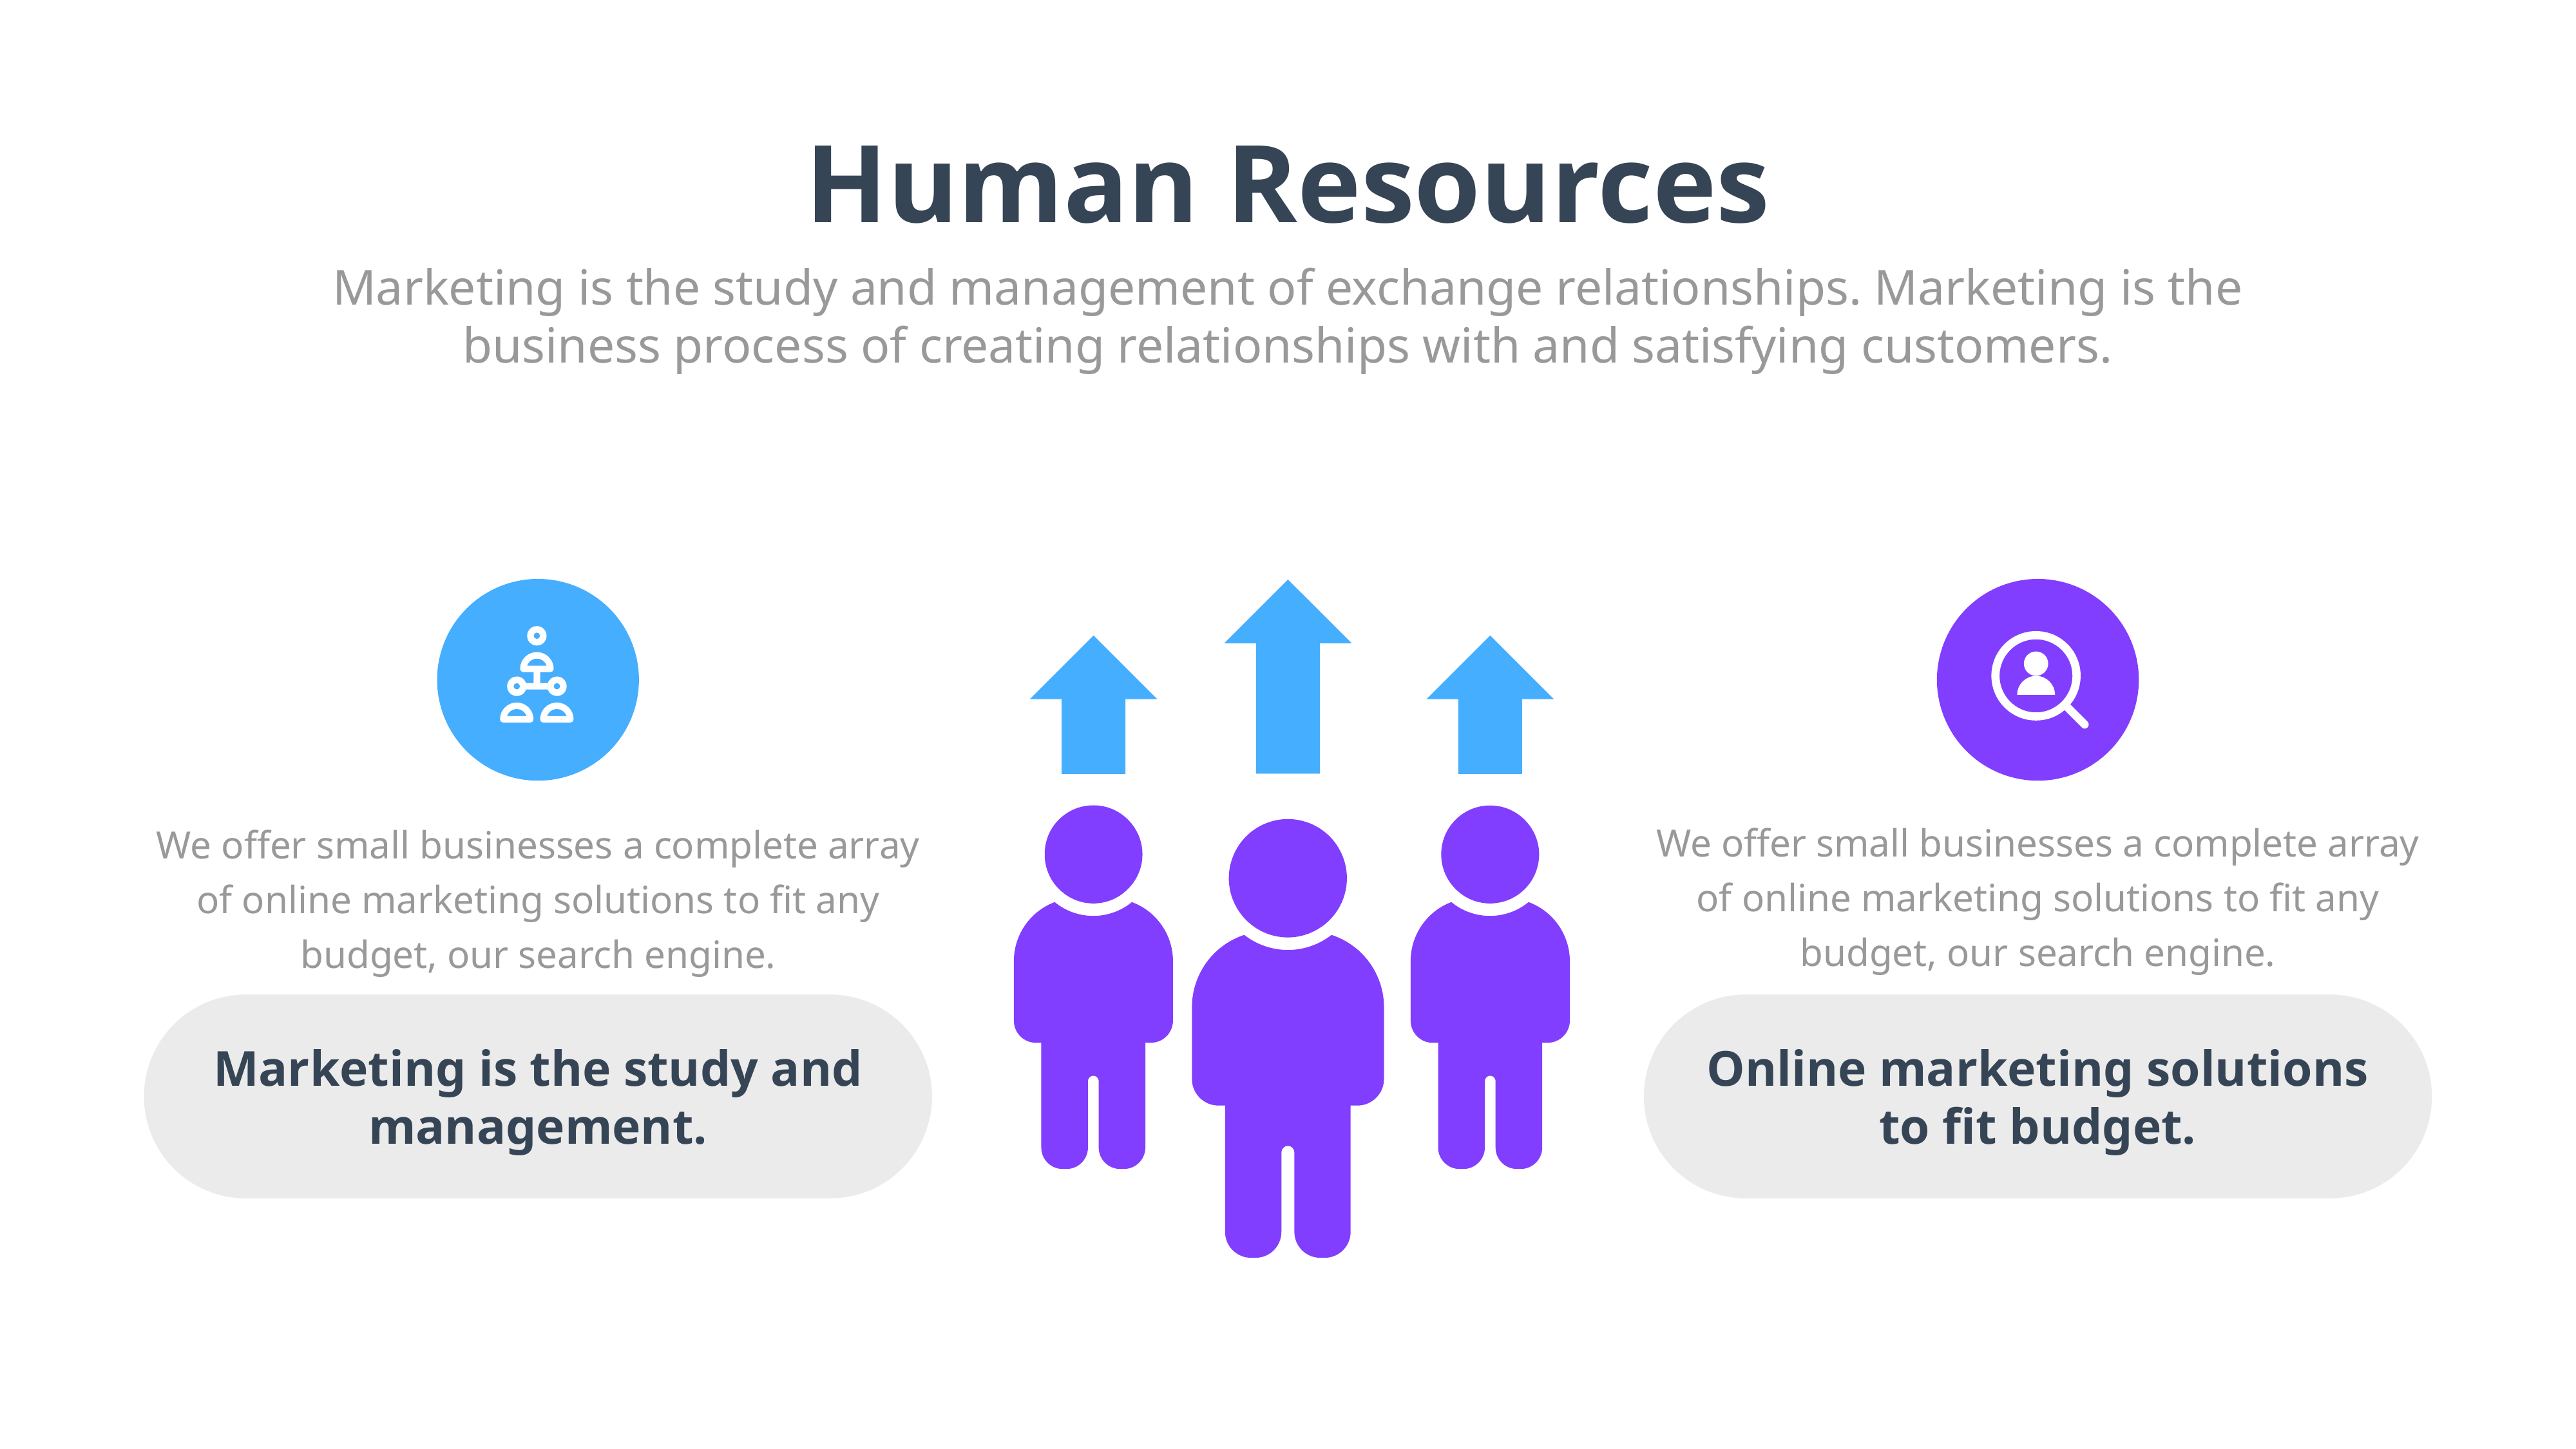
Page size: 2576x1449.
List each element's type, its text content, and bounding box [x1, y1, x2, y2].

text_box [1936, 578, 2139, 781]
text_box We offer small businesses a complete array of online marketing solutions to fit any budget, our search engine. [144, 806, 932, 981]
text_box Marketing is the study and management of exchange relationships. Marketing is the business process of creating relationships with and satisfying customers. [281, 251, 2295, 377]
text_box [1643, 994, 2433, 1199]
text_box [1013, 579, 1570, 1258]
text_box Human Resources [796, 110, 1780, 249]
text_box Online marketing solutions to fit budget. [1670, 1033, 2405, 1159]
text_box We offer small businesses a complete array of online marketing solutions to fit any budget, our search engine. [1643, 805, 2432, 979]
text_box Marketing is the study and management. [171, 1033, 905, 1159]
text_box [143, 994, 933, 1199]
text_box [437, 578, 639, 781]
